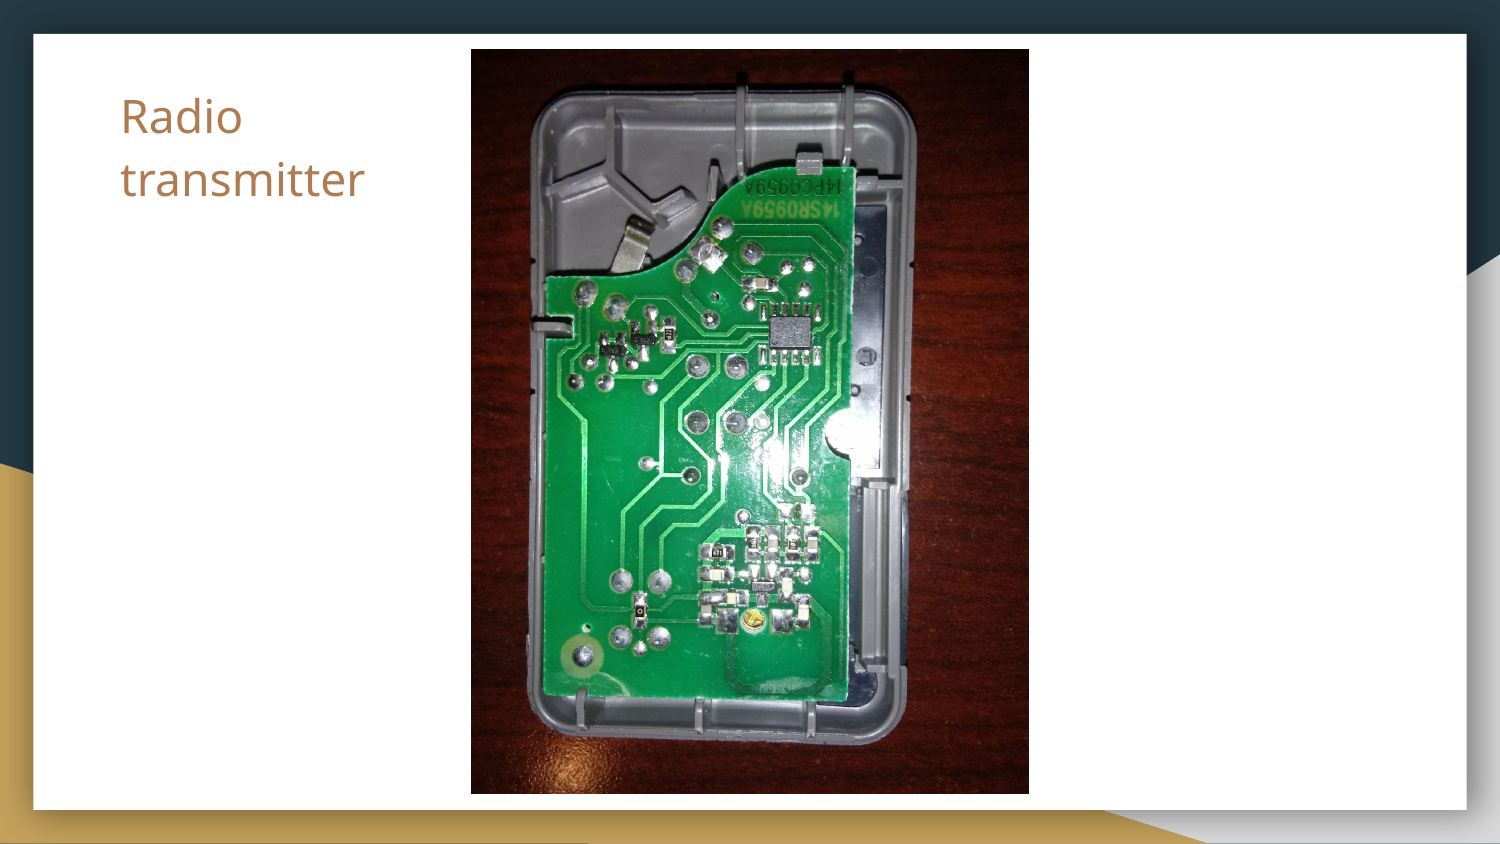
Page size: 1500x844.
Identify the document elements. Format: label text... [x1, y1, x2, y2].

picture [470, 49, 1030, 794]
title Radio transmitter [105, 69, 465, 226]
